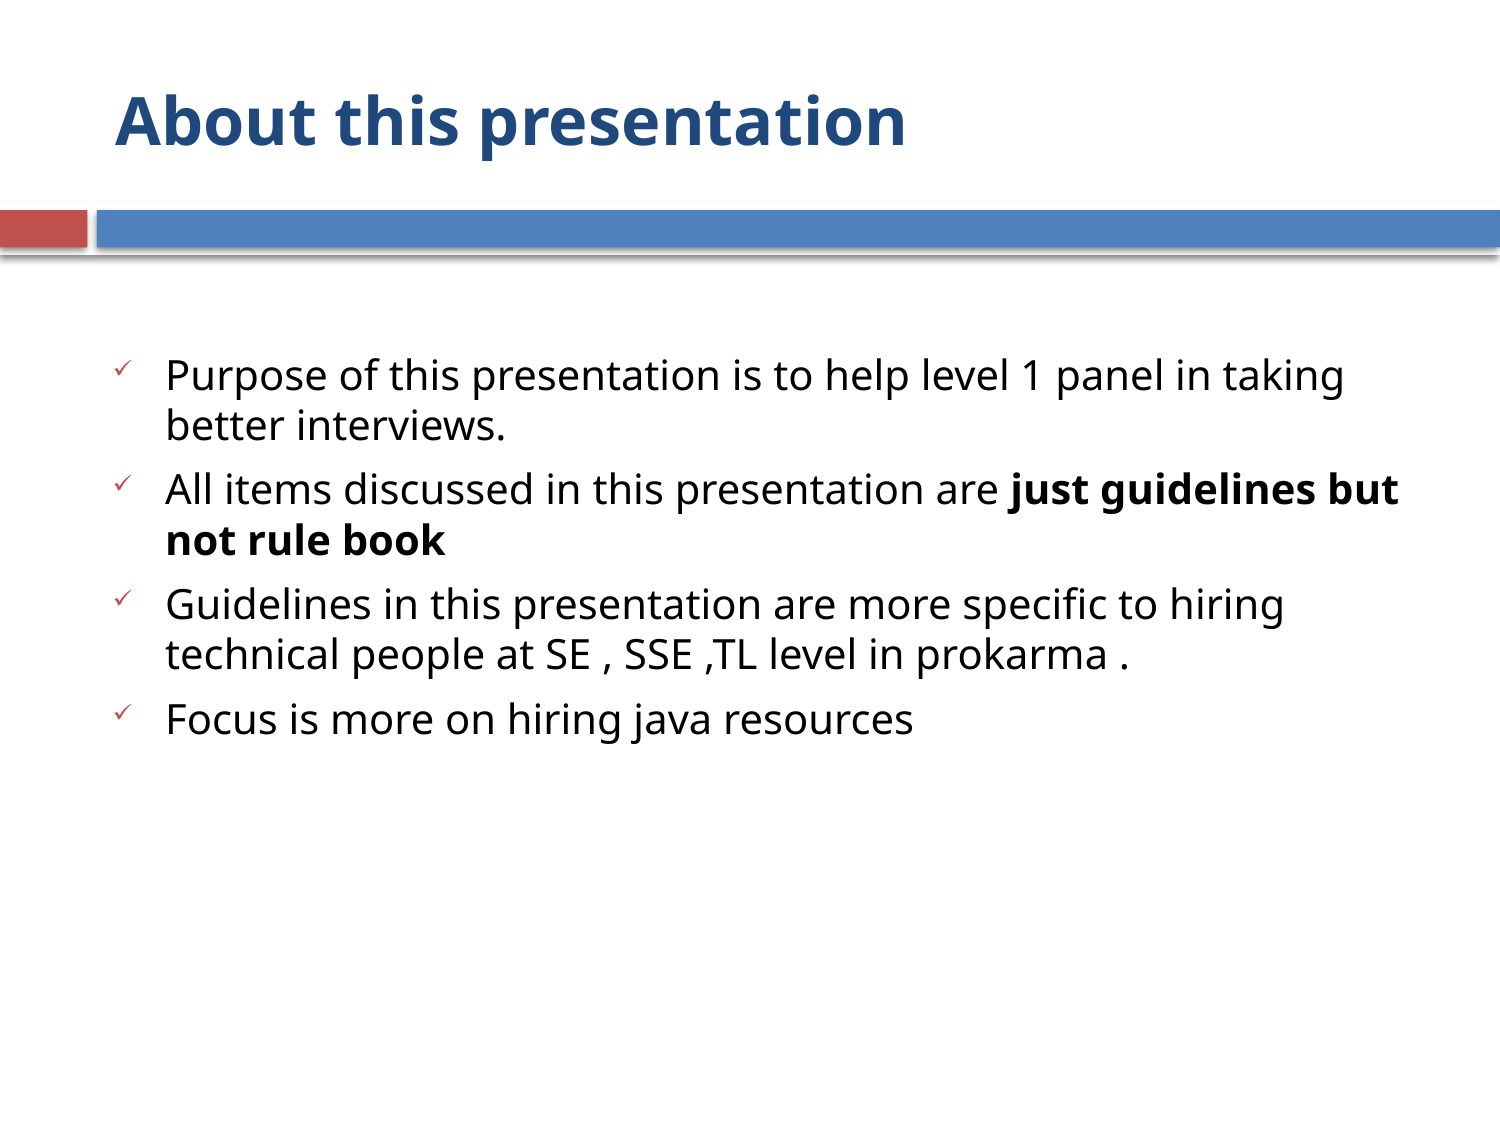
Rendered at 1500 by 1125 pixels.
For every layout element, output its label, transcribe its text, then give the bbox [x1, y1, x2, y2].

title About this presentation [100, 37, 1438, 200]
list Purpose of this presentation is to help level 1 panel in taking better interviews. All items discussed in this presentation are just guidelines but not rule book Guidelines in this presentation are more specific to hiring technical people at SE , SSE ,TL level in prokarma . Focus is more on hiring java resources [98, 341, 1436, 950]
